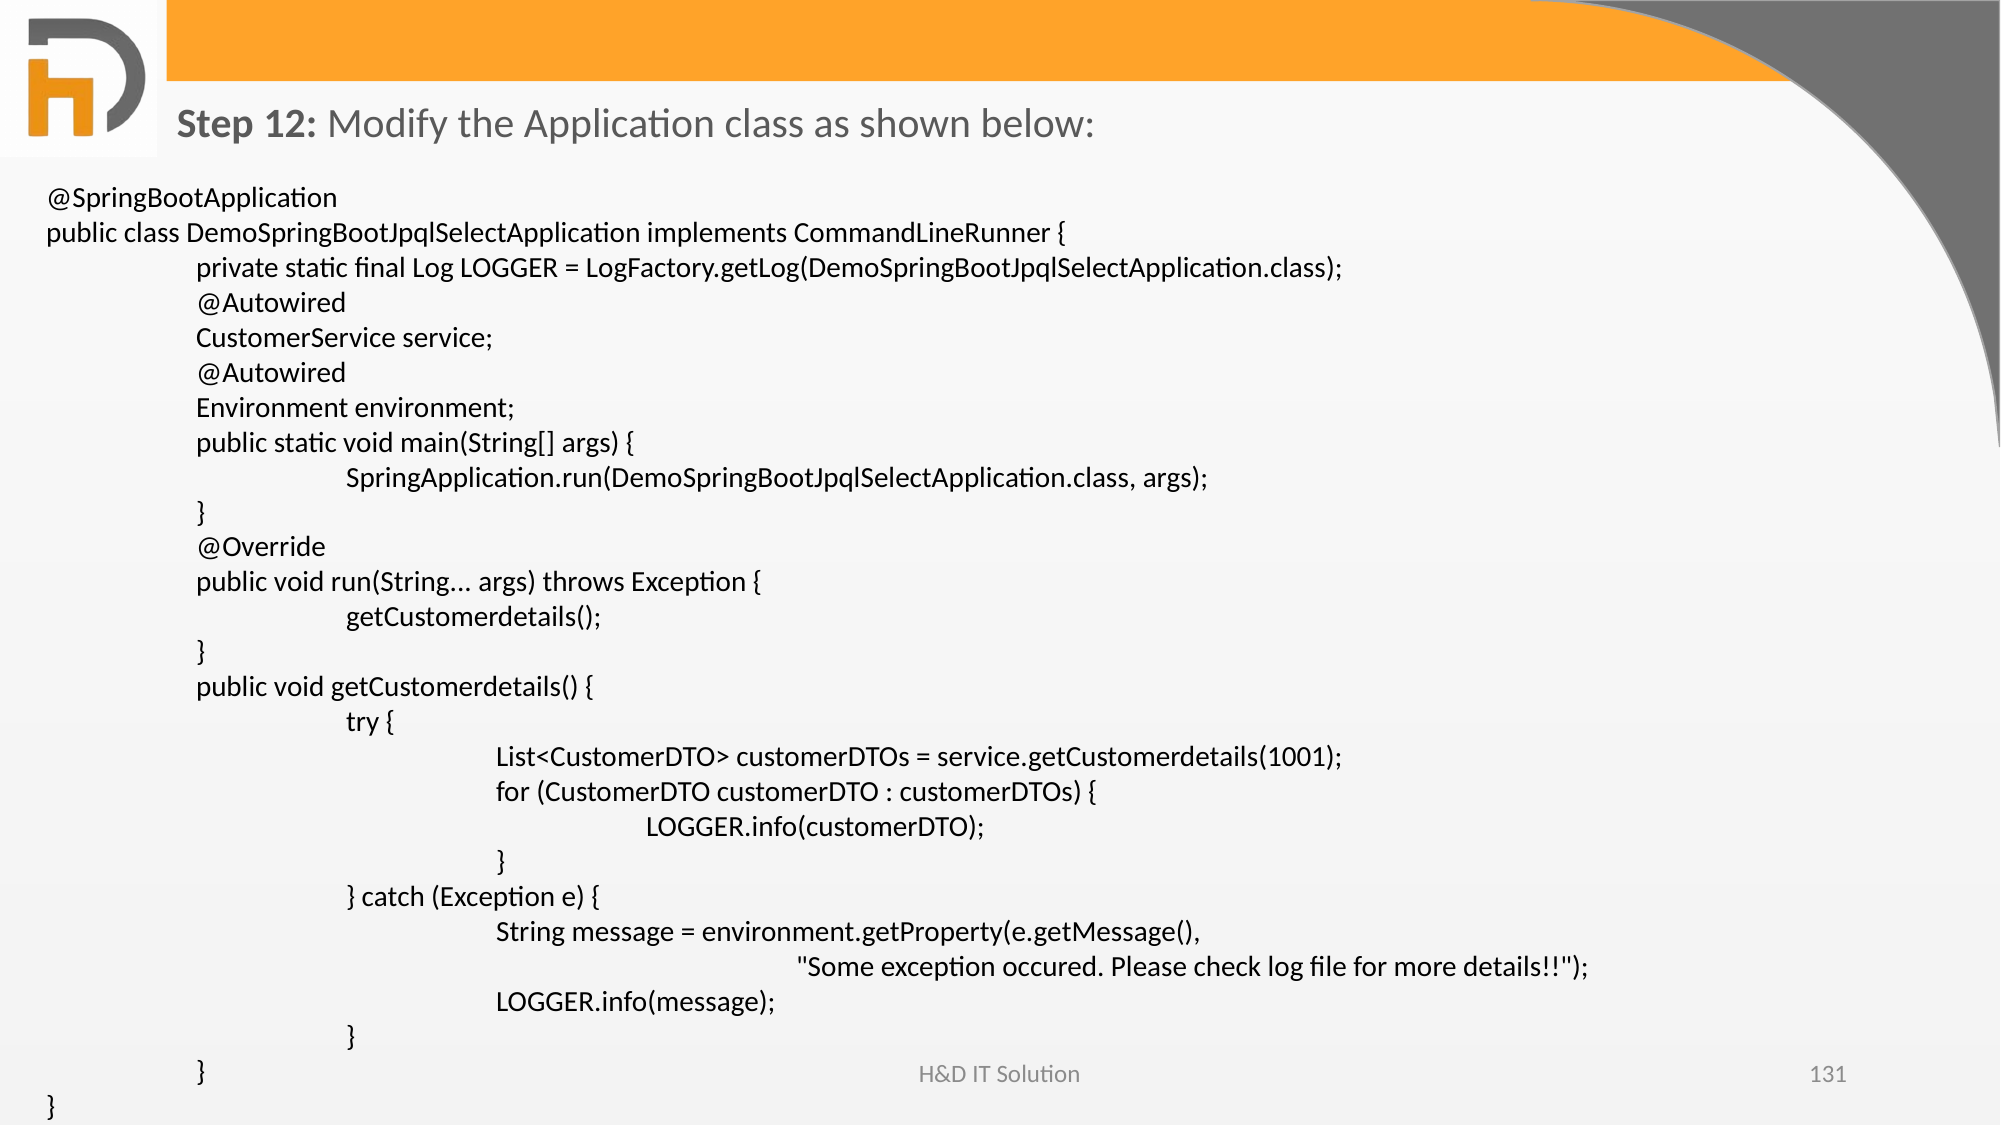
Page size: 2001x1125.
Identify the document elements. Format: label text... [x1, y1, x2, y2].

text_box Step 12: Modify the Application class as shown below: [162, 88, 1609, 154]
picture [0, 0, 157, 157]
text_box @SpringBootApplication public class DemoSpringBootJpqlSelectApplication implements CommandLineRunner { private static final Log LOGGER = LogFactory.getLog(DemoSpringBootJpqlSelectApplication.class); @Autowired CustomerService service; @Autowired Environment environment; public static void main(String[] args) { SpringApplication.run(DemoSpringBootJpqlSelectApplication.class, args); } @Override public void run(String... args) throws Exception { getCustomerdetails(); } public void getCustomerdetails() { try { List<CustomerDTO> customerDTOs = service.getCustomerdetails(1001); for (CustomerDTO customerDTO : customerDTOs) { LOGGER.info(customerDTO); } } catch (Exception e) { String message = environment.getProperty(e.getMessage(), "Some exception occured. Please check log file for more details!!"); LOGGER.info(message); } } } [31, 170, 1969, 1125]
